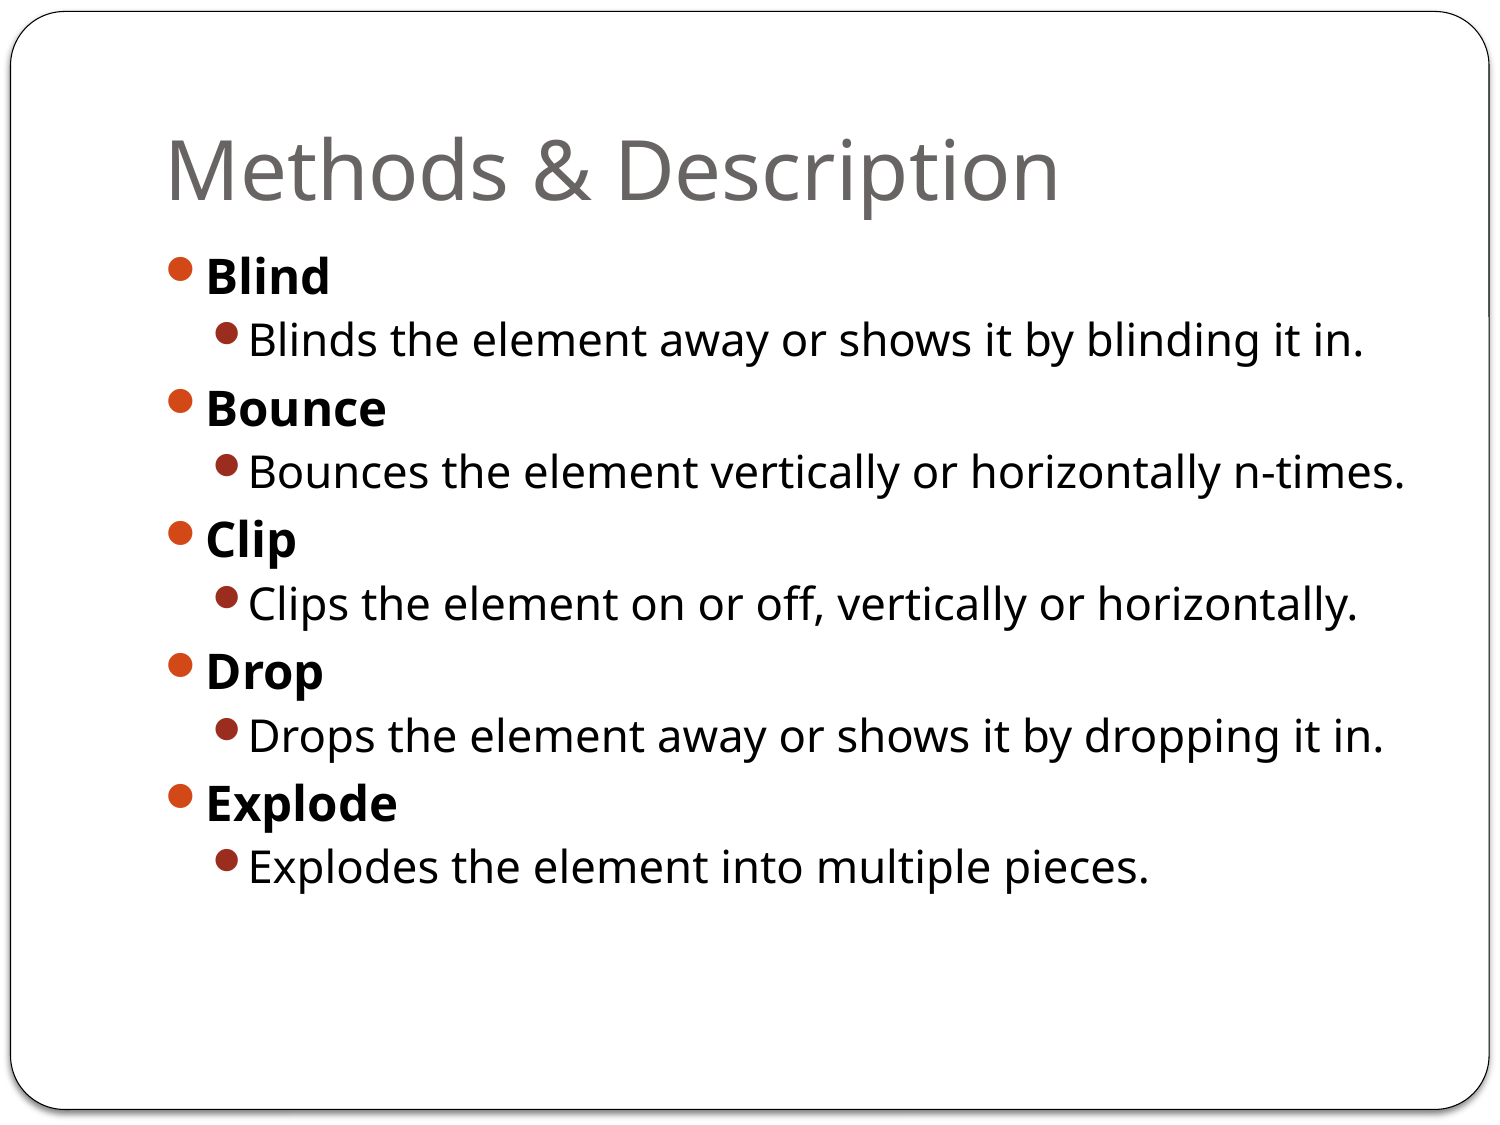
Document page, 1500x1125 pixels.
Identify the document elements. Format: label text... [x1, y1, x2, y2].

title Methods & Description [150, 45, 1425, 233]
list Blind Blinds the element away or shows it by blinding it in. Bounce Bounces the element vertically or horizontally n-times. Clip Clips the element on or off, vertically or horizontally. Drop Drops the element away or shows it by dropping it in. Explode Explodes the element into multiple pieces. [150, 237, 1425, 988]
